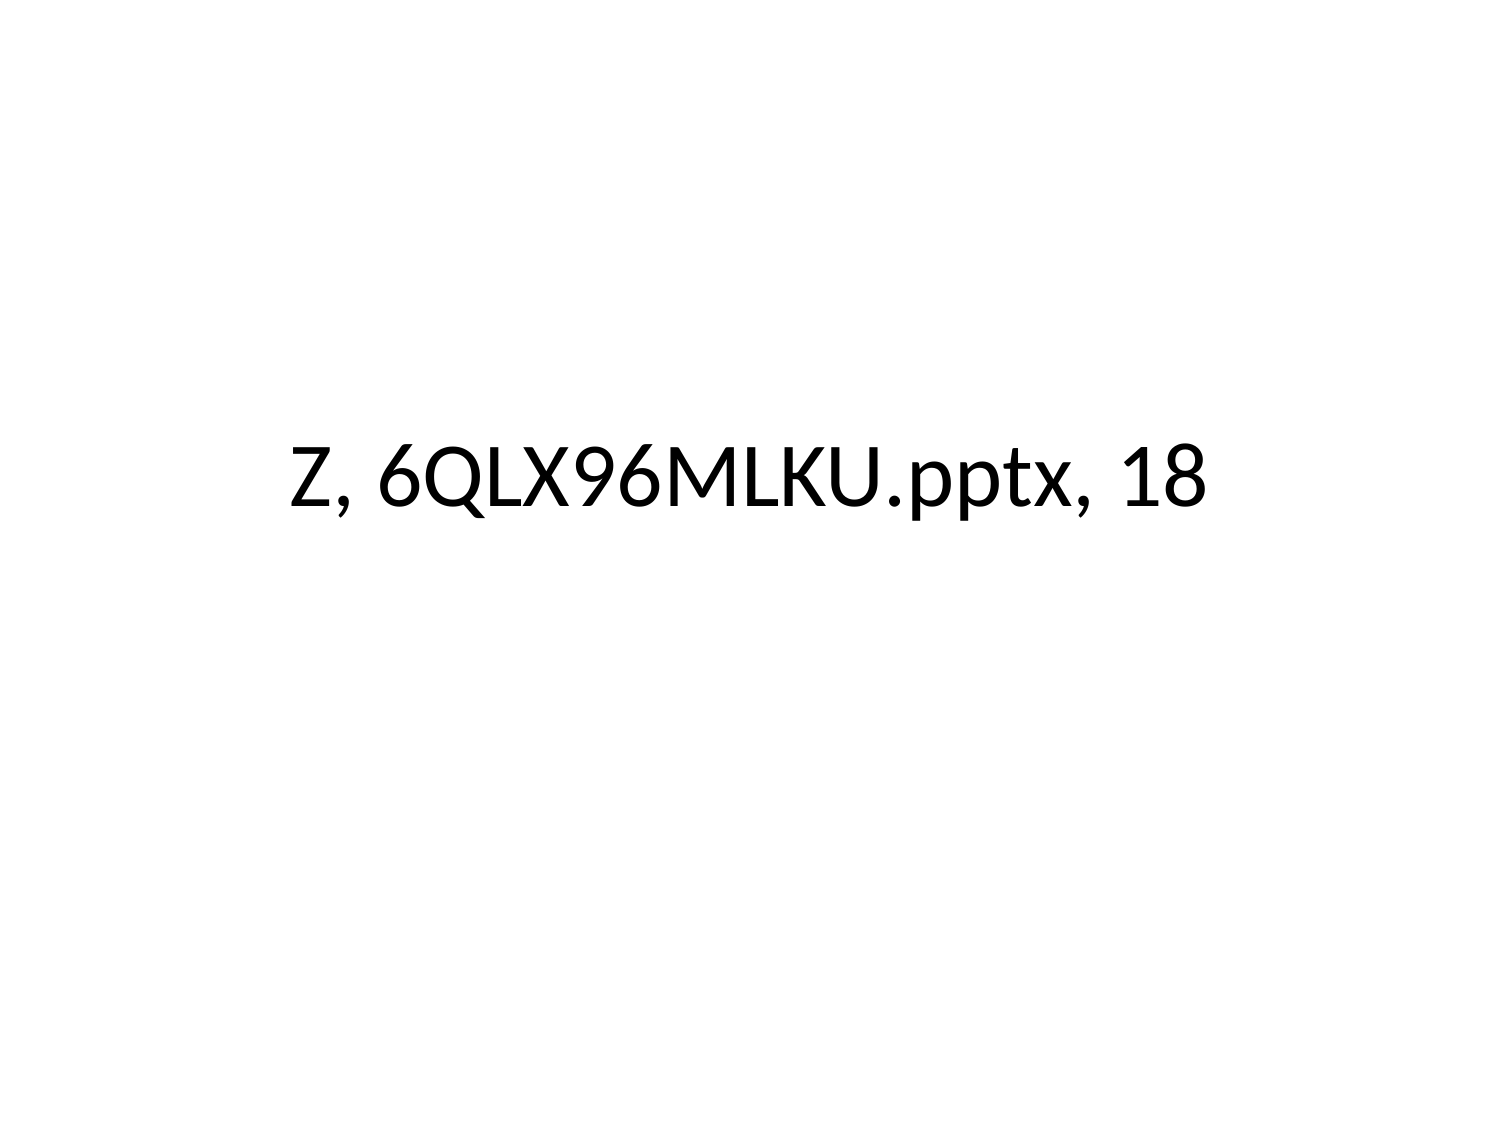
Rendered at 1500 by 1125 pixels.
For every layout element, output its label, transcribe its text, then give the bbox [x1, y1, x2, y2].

title Z, 6QLX96MLKU.pptx, 18 [112, 349, 1388, 591]
